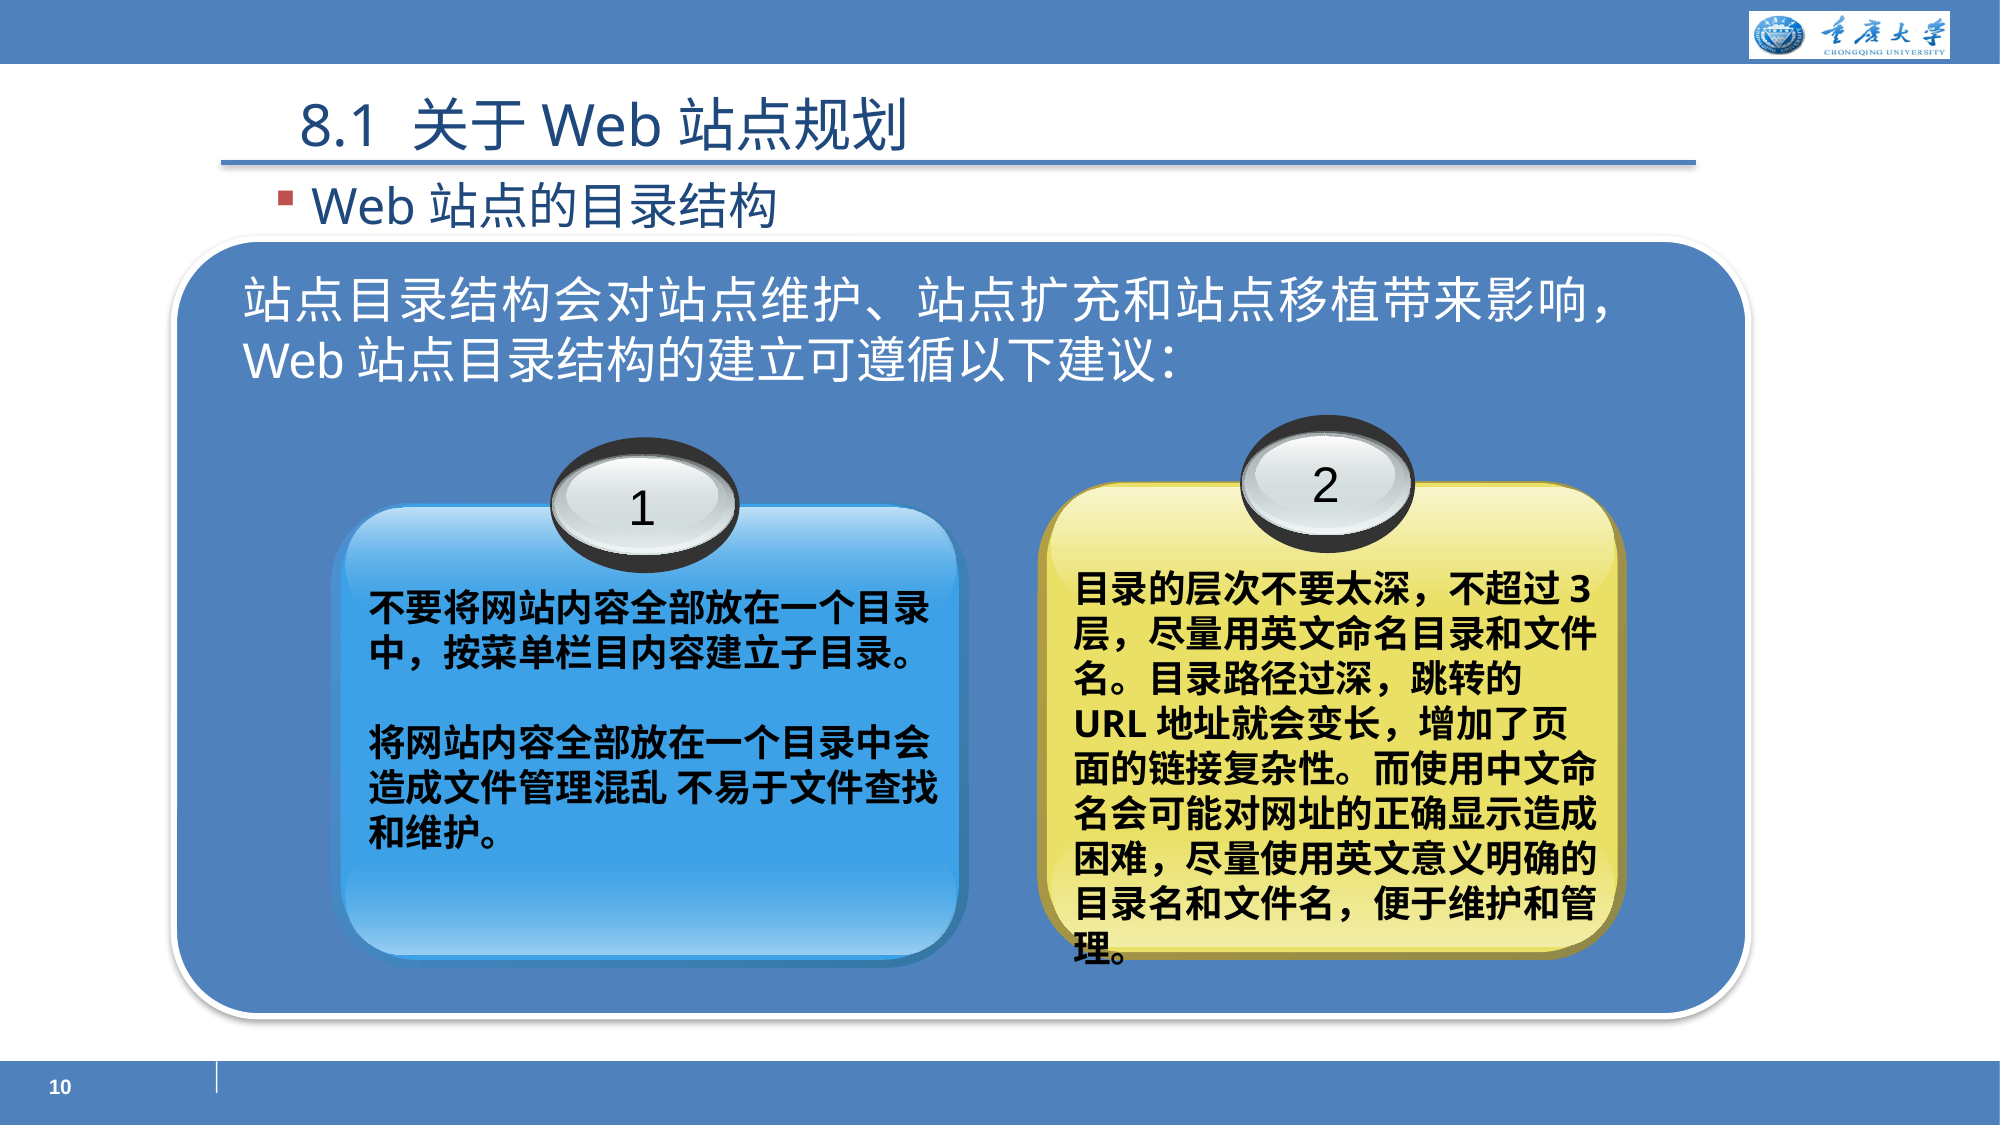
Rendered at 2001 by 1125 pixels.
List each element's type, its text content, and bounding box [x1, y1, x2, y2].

list Web站点的目录结构 [259, 171, 1599, 237]
text_box [170, 235, 1752, 1020]
slide_number 10 [33, 1066, 255, 1120]
text_box 8.1 关于Web站点规划 [284, 84, 1638, 159]
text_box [330, 436, 969, 968]
text_box 站点目录结构会对站点维护、站点扩充和站点移植带来影响， Web站点目录结构的建立可遵循以下建议： [227, 261, 1720, 457]
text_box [1037, 414, 1627, 961]
picture [1749, 11, 1950, 59]
